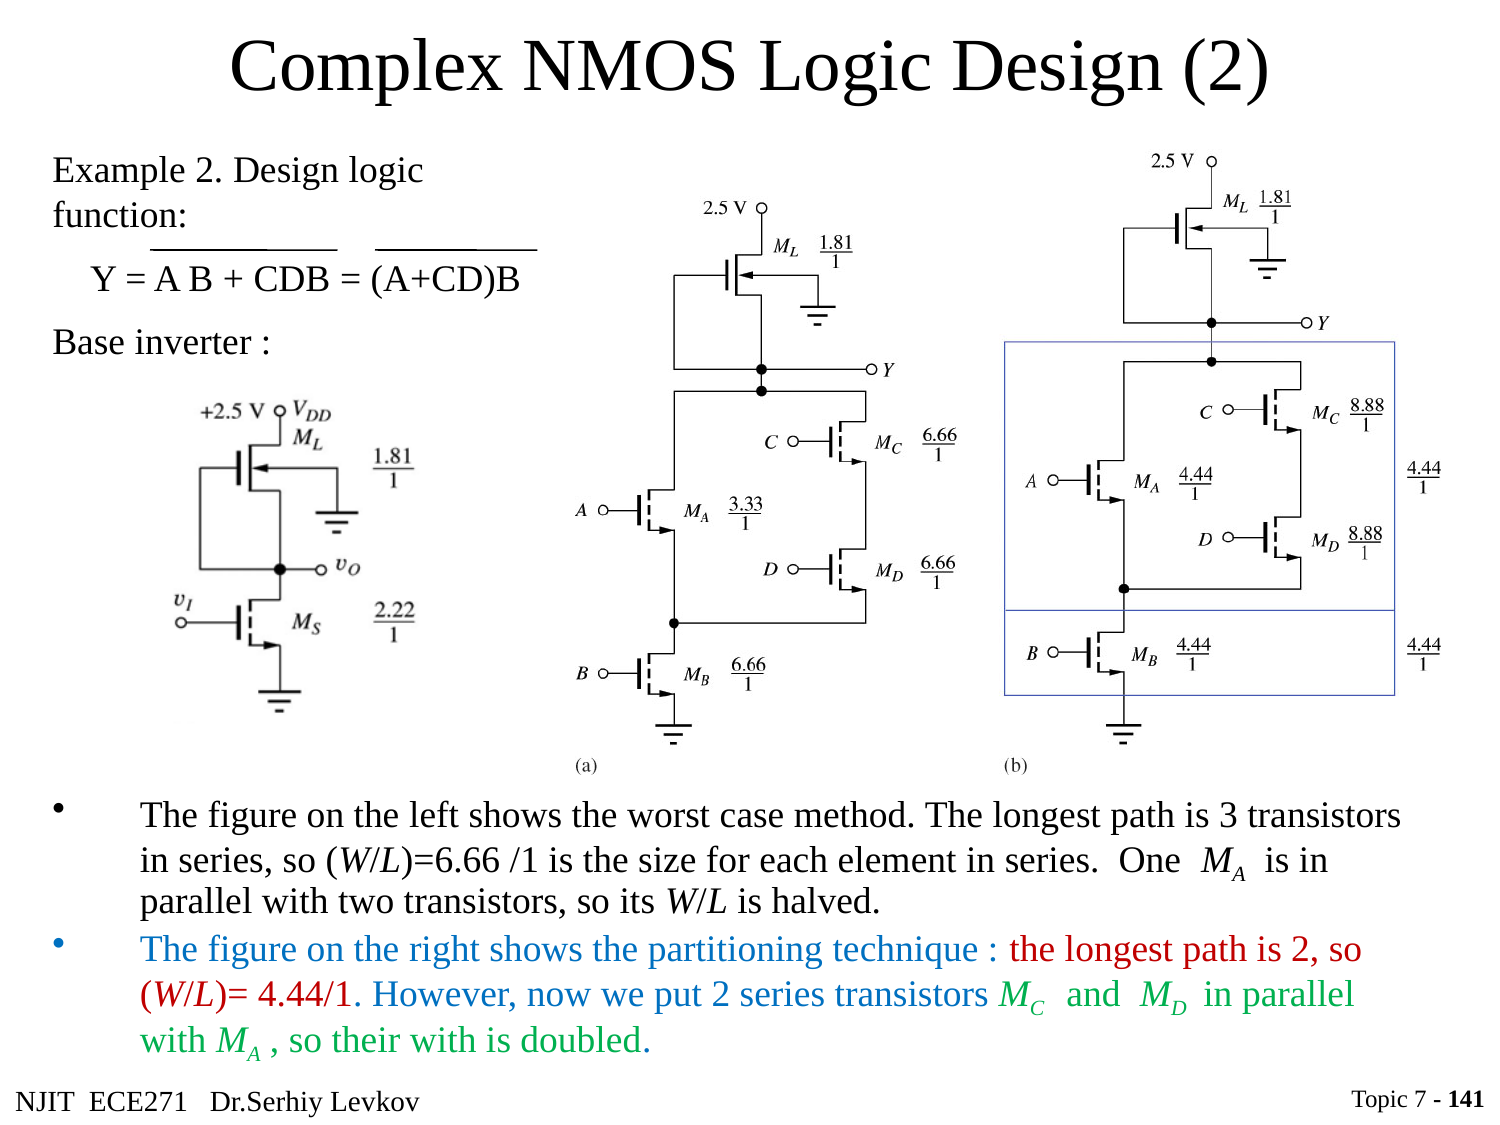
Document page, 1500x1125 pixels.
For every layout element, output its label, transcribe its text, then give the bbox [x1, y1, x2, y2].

picture [149, 374, 438, 742]
picture [574, 149, 1441, 776]
text_box The figure on the left shows the worst case method. The longest path is 3 transistors in series, so (W/L)=6.66 /1 is the size for each element in series. One MA is in parallel with two transistors, so its W/L is halved. The figure on the right shows the partitioning technique : the longest path is 2, so (W/L)= 4.44/1. However, now we put 2 series transistors MC and MD in parallel with MA , so their with is doubled. [37, 787, 1438, 1063]
slide_number Topic 7 - 141 [1187, 1074, 1500, 1116]
title Complex NMOS Logic Design (2) [112, 0, 1388, 149]
footer NJIT ECE271 Dr.Serhiy Levkov [0, 1074, 476, 1114]
text_box Example 2. Design logic function: Y = A B + CDB = (A+CD)B Base inverter : [37, 137, 575, 370]
